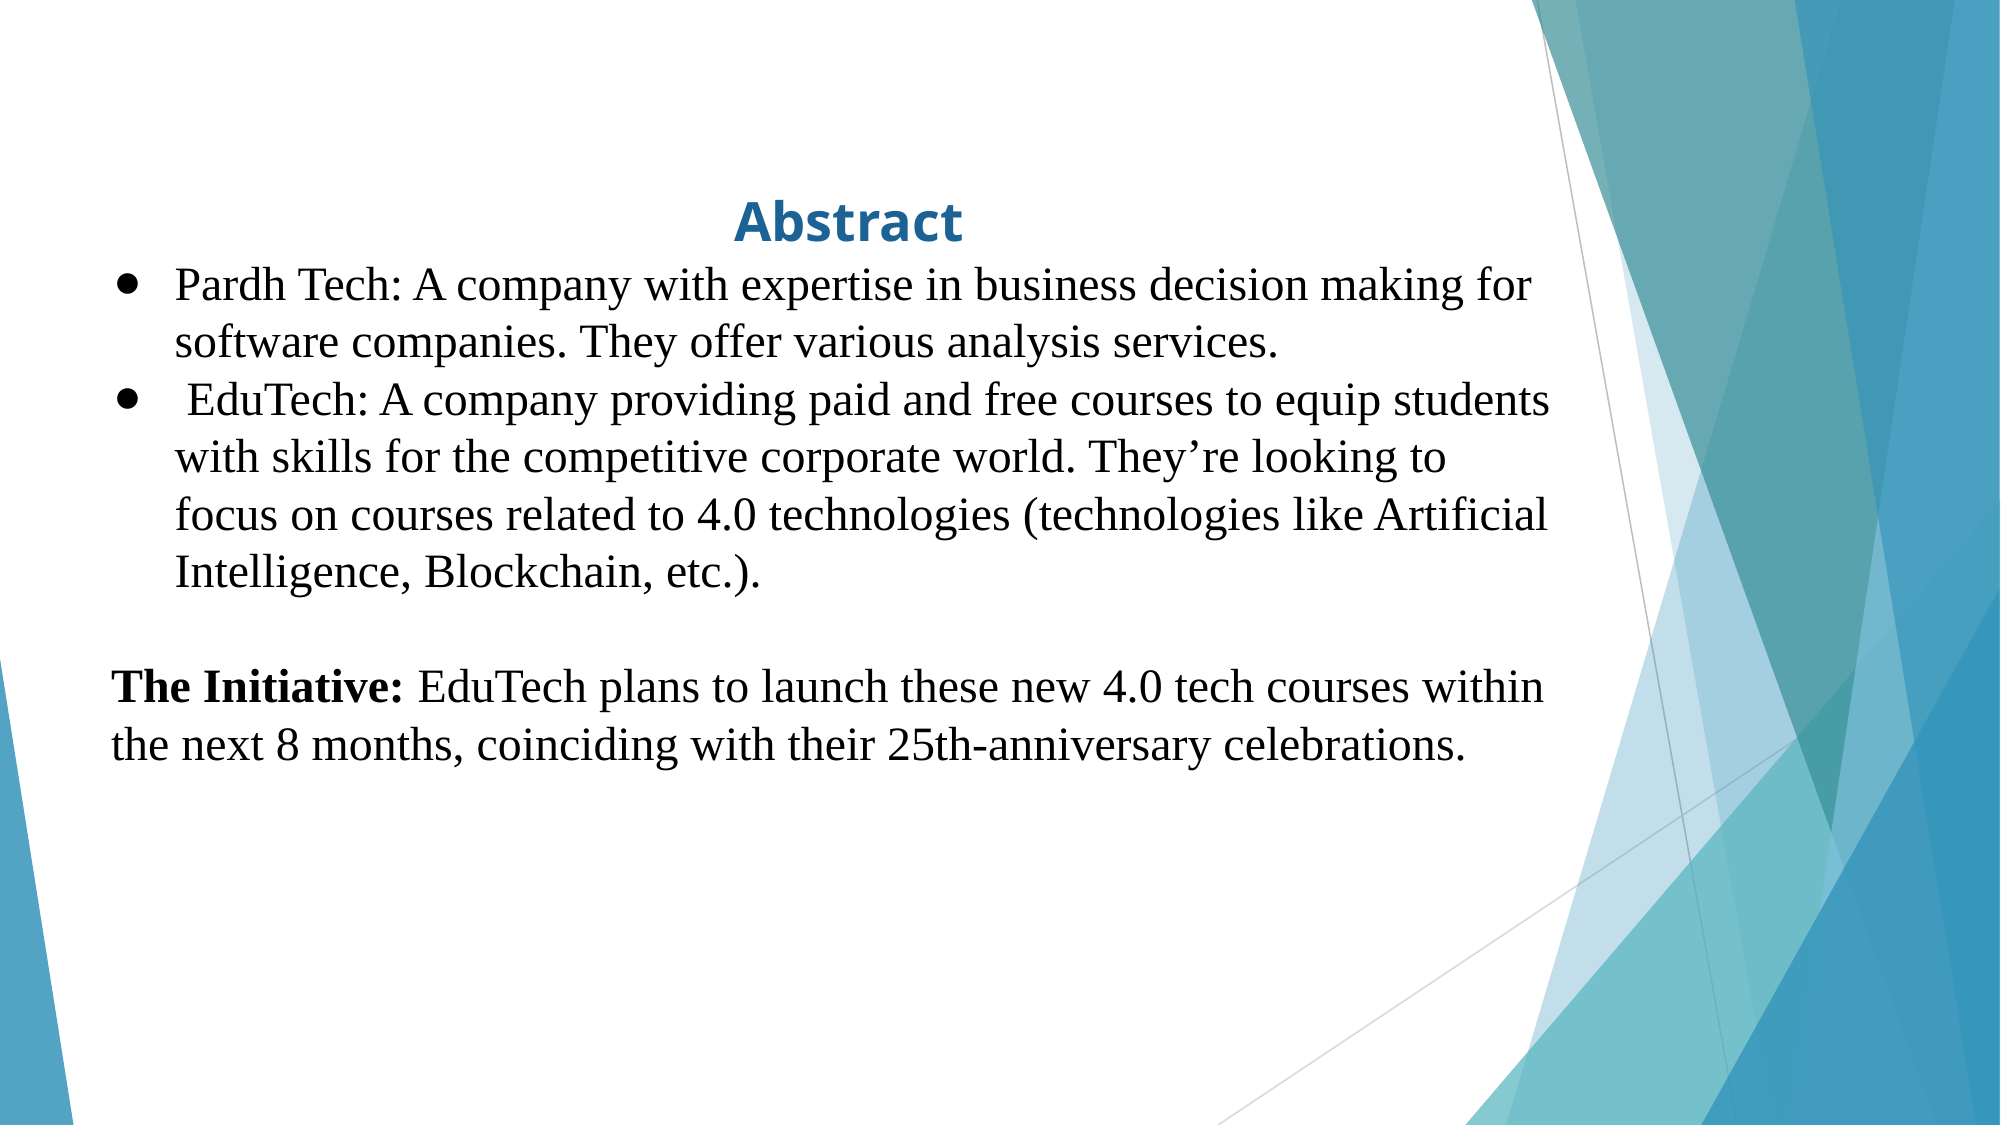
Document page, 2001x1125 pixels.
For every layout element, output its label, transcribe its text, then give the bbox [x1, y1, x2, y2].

text_box Abstract Pardh Tech: A company with expertise in business decision making for software companies. They offer various analysis services. EduTech: A company providing paid and free courses to equip students with skills for the competitive corporate world. They’re looking to focus on courses related to 4.0 technologies (technologies like Artificial Intelligence, Blockchain, etc.). The Initiative: EduTech plans to launch these new 4.0 tech courses within the next 8 months, coinciding with their 25th-anniversary celebrations. [84, 170, 1603, 893]
